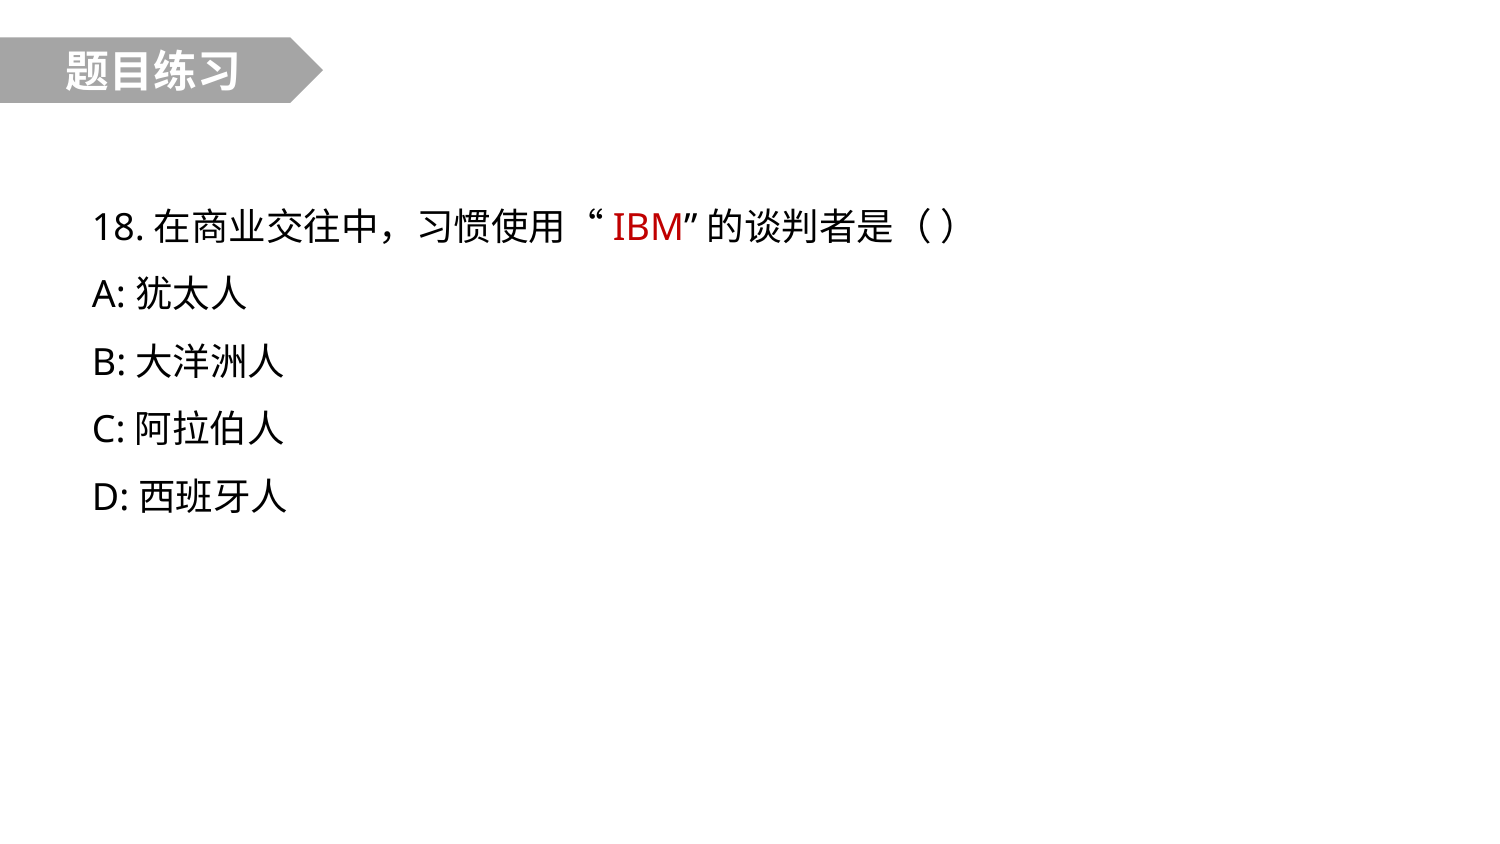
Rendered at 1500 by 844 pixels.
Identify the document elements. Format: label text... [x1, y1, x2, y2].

text_box 题目练习 [0, 36, 325, 104]
text_box 18.在商业交往中，习惯使用“IBM”的谈判者是（ ） A:犹太人 B:大洋洲人 C:阿拉伯人 D:西班牙人 [80, 174, 1431, 524]
